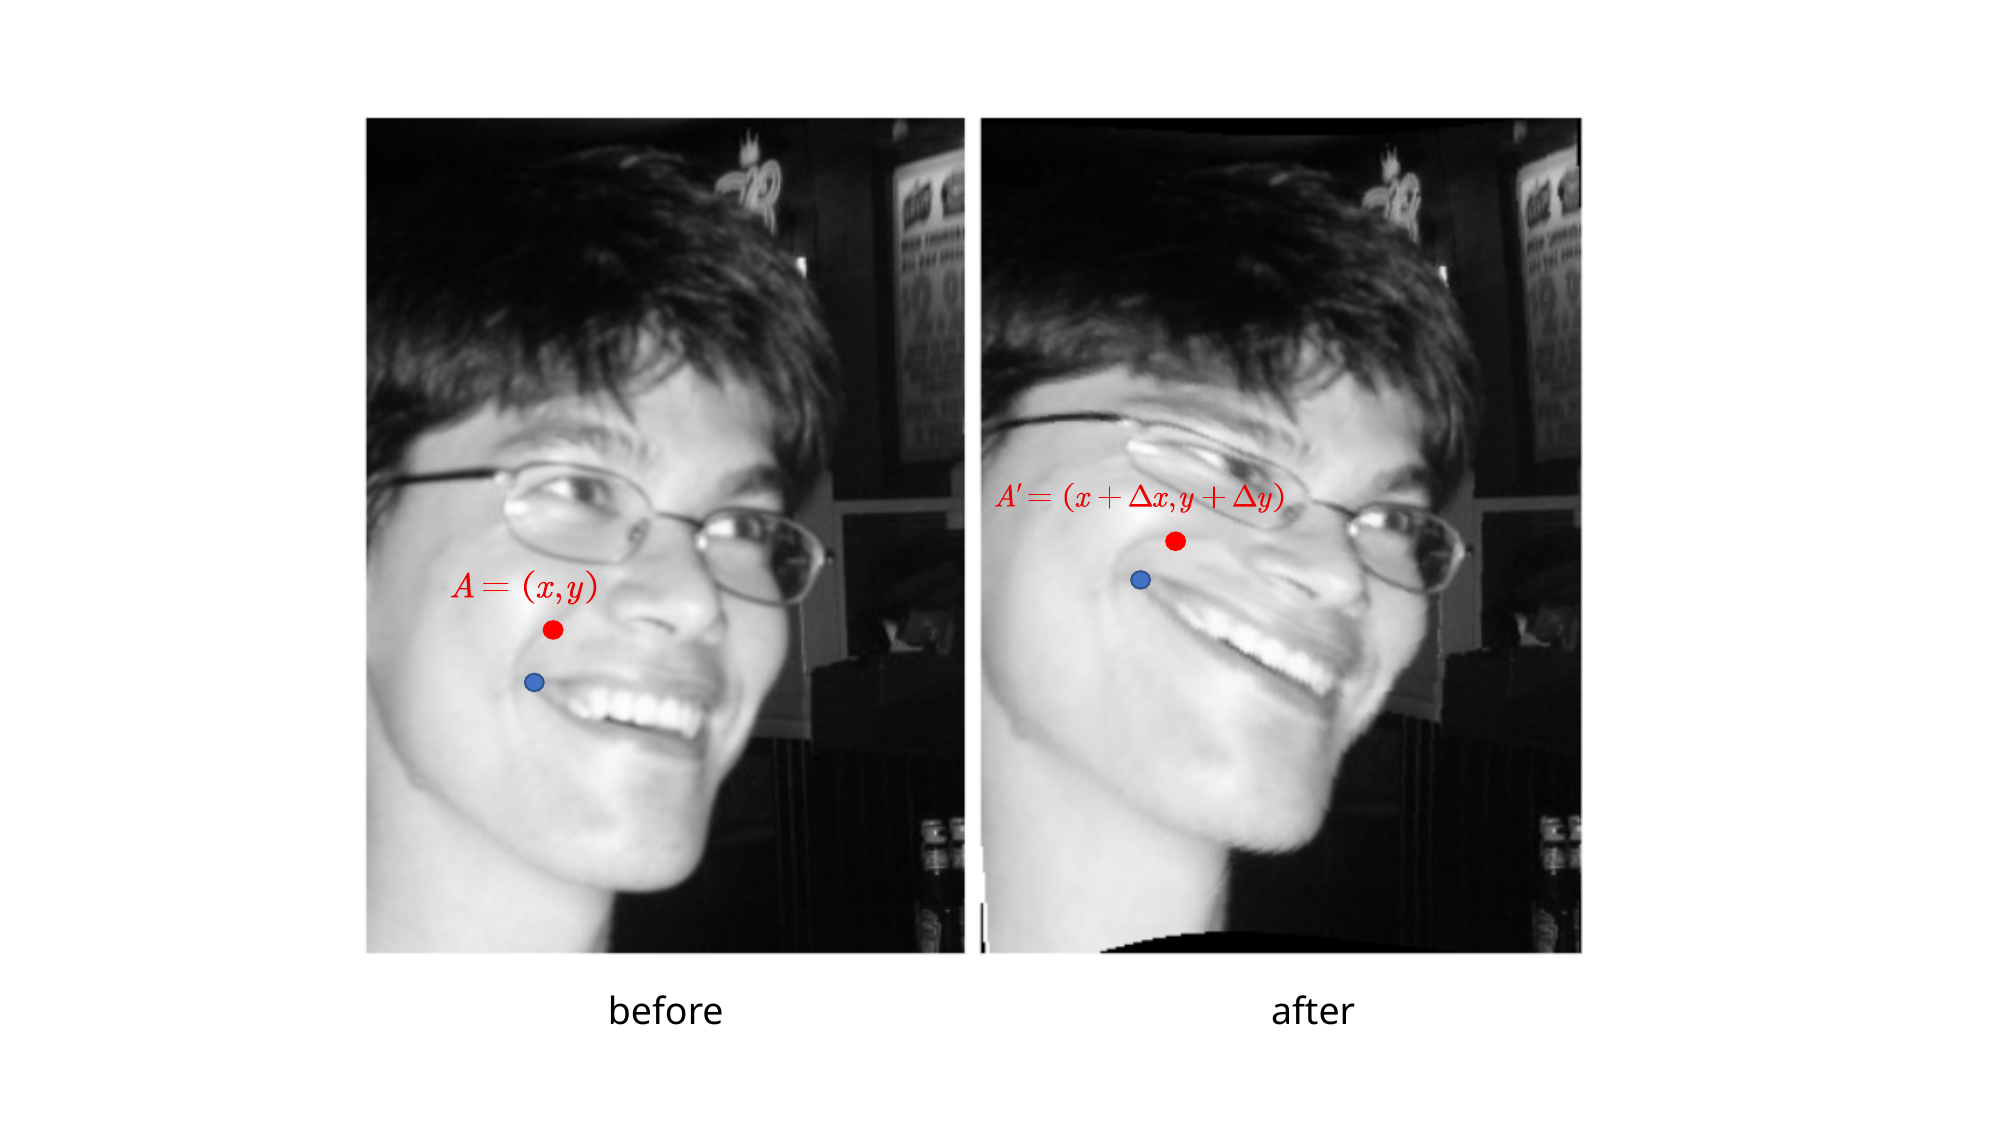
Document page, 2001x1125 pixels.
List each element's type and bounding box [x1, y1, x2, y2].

text_box [352, 105, 1598, 1041]
